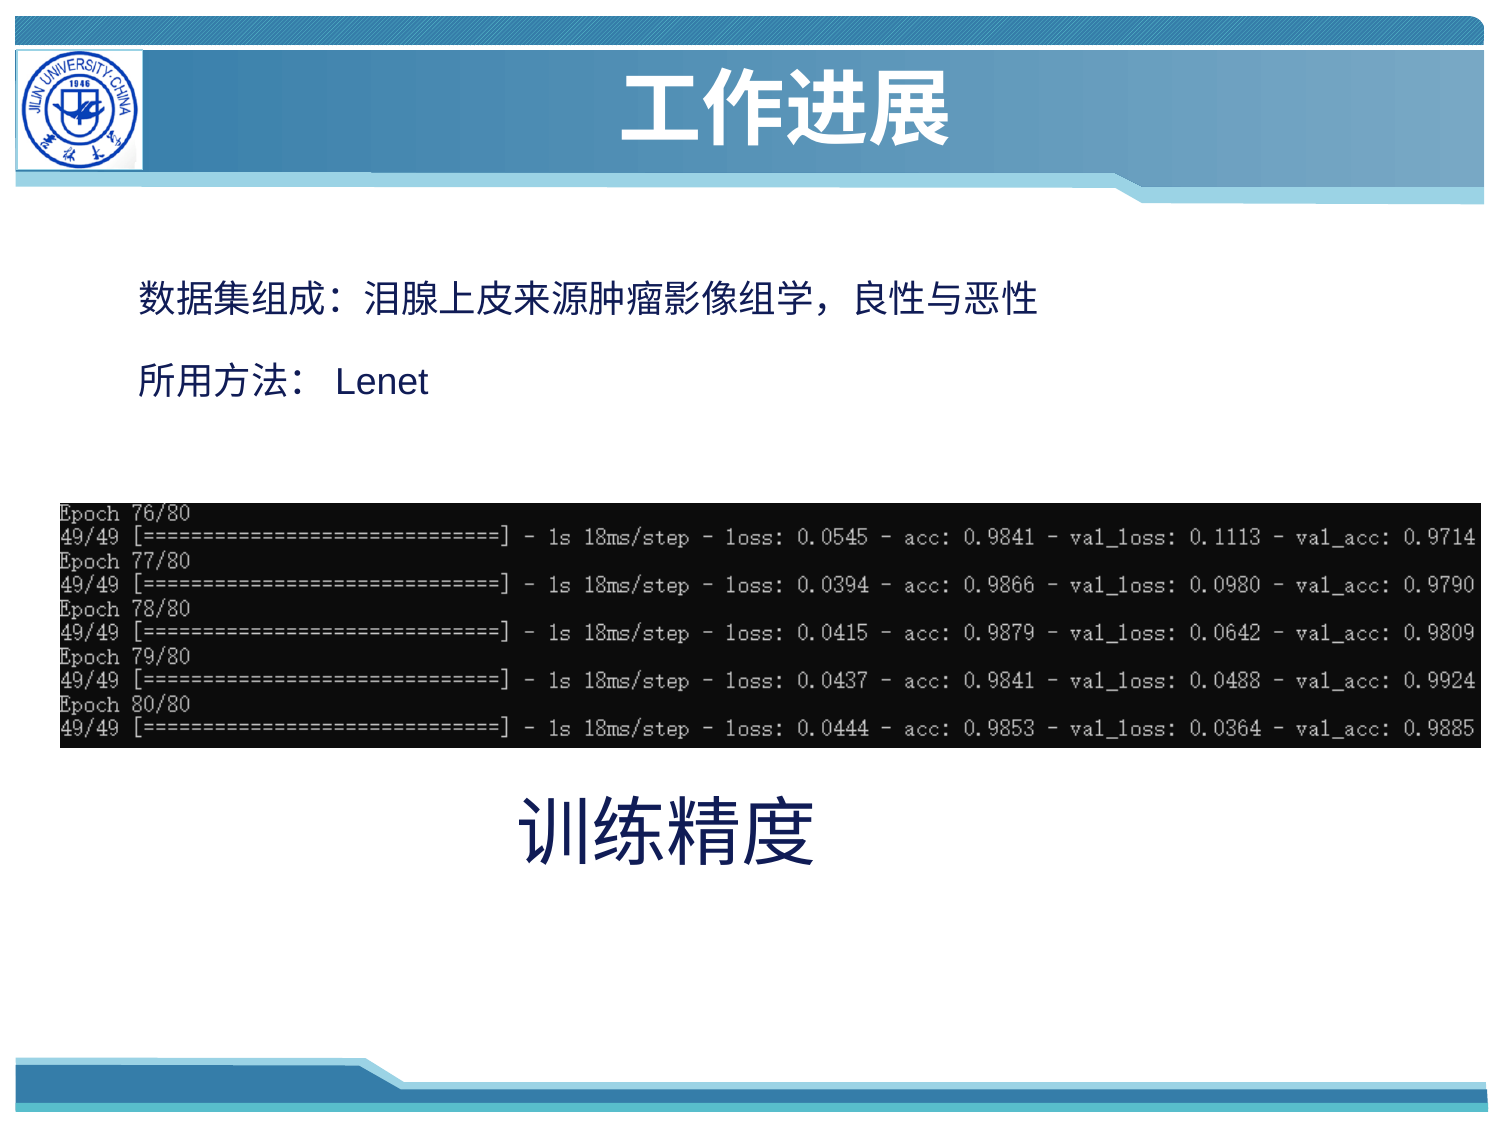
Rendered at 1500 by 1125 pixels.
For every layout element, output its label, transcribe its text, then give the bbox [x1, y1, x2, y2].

picture [60, 503, 1482, 748]
text_box 数据集组成：泪腺上皮来源肿瘤影像组学，良性与恶性 [123, 267, 1152, 327]
picture [18, 51, 142, 169]
text_box 工作进展 [419, 47, 1152, 163]
text_box 训练精度 [501, 777, 1247, 882]
text_box 所用方法：Lenet [123, 349, 621, 410]
